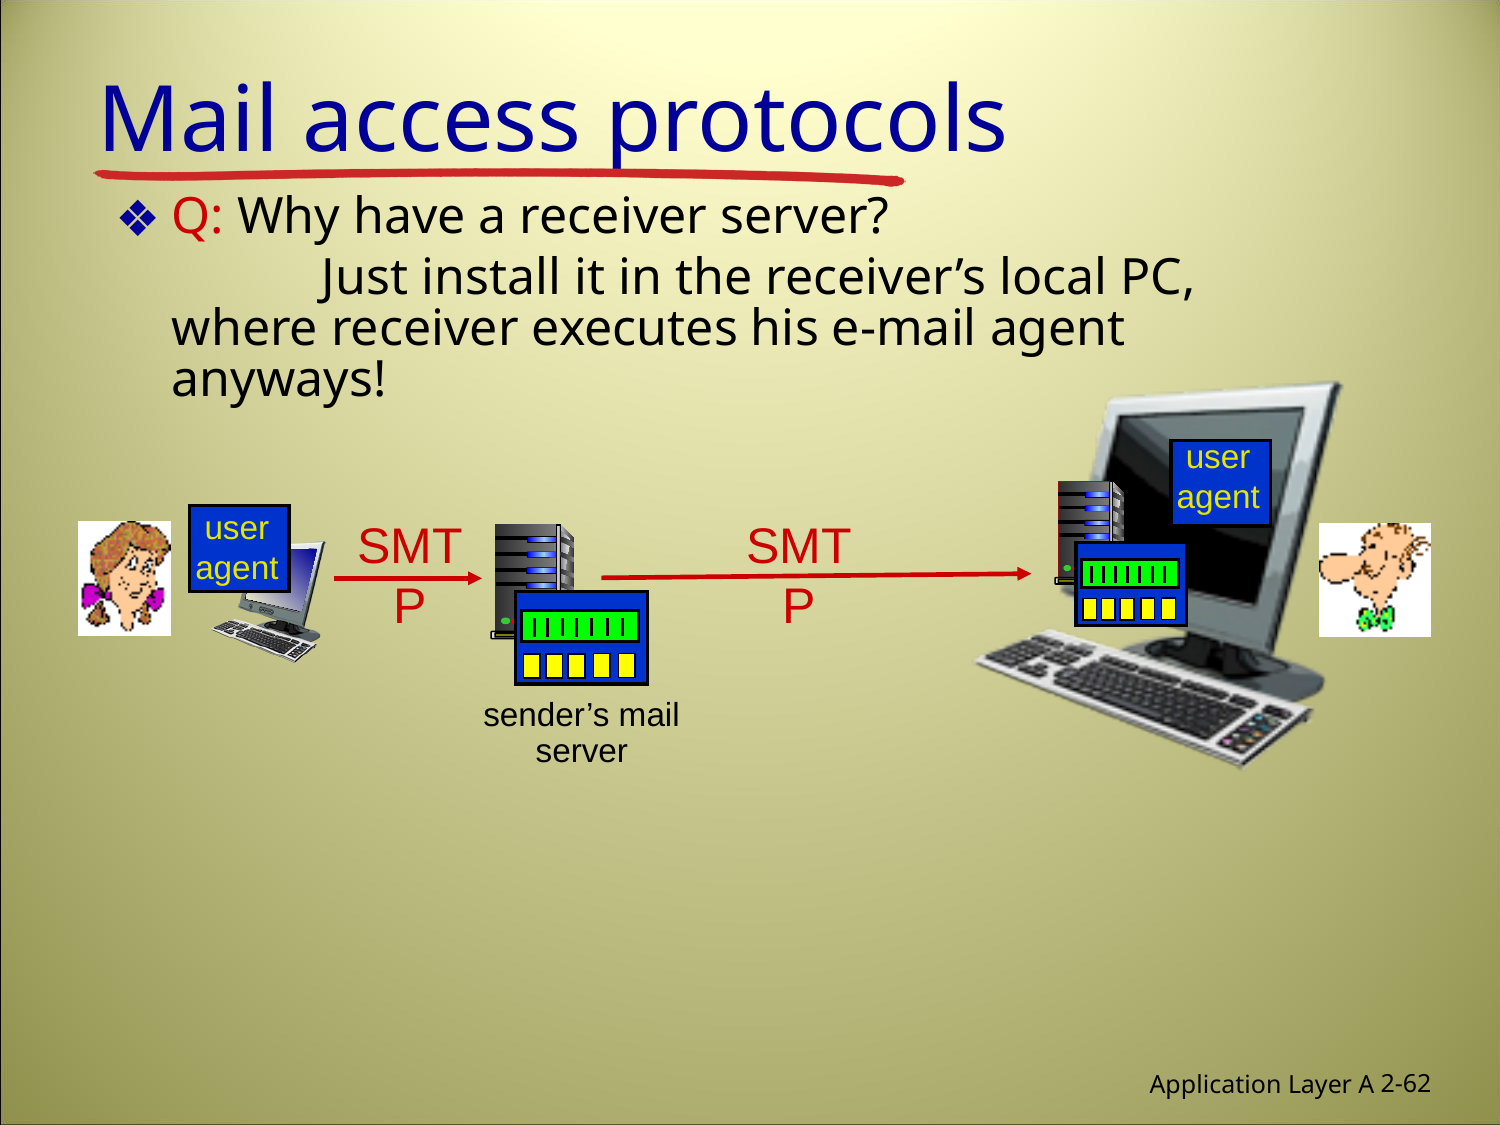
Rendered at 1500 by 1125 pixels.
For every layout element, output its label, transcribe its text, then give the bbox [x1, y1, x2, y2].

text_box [179, 498, 331, 672]
text_box SMTP [725, 505, 872, 571]
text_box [463, 591, 700, 778]
text_box 2-‹#› [1365, 1060, 1477, 1106]
text_box Application Layer A [914, 1060, 1390, 1108]
title Mail access protocols [82, 41, 1357, 189]
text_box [490, 524, 576, 590]
text_box SMTP [336, 506, 483, 572]
list Q: Why have a receiver server? Just install it in the receiver’s local PC, where receiver executes his e-mail agent anyways! [100, 185, 1312, 408]
picture [0, 0, 1500, 1125]
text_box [601, 573, 881, 579]
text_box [1054, 481, 1187, 626]
